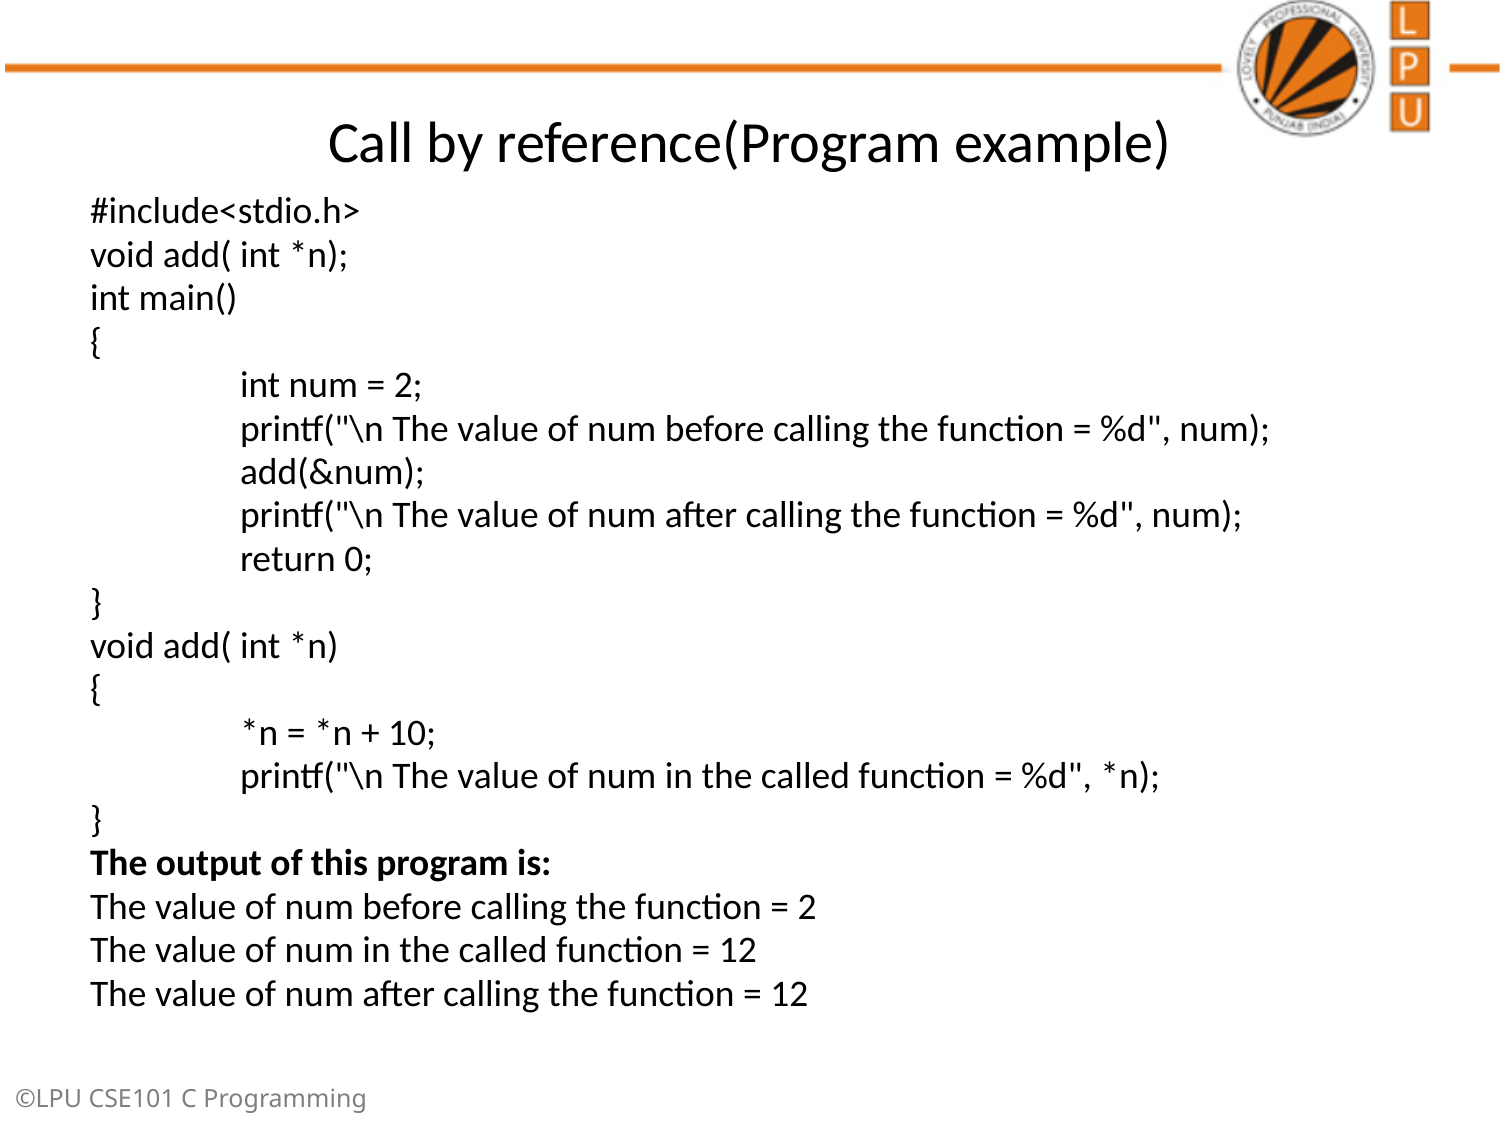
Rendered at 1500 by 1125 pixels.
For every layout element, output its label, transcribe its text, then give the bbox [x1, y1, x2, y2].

picture [5, 0, 1500, 155]
title Call by reference(Program example) [75, 45, 1425, 187]
list #include<stdio.h> void add( int *n); int main() { int num = 2; printf("\n The value of num before calling the function = %d", num); add(&num); printf("\n The value of num after calling the function = %d", num); return 0; } void add( int *n) { *n = *n + 10; printf("\n The value of num in the called function = %d", *n); } The output of this program is: The value of num before calling the function = 2 The value of num in the called function = 12 The value of num after calling the function = 12 [75, 187, 1425, 1063]
